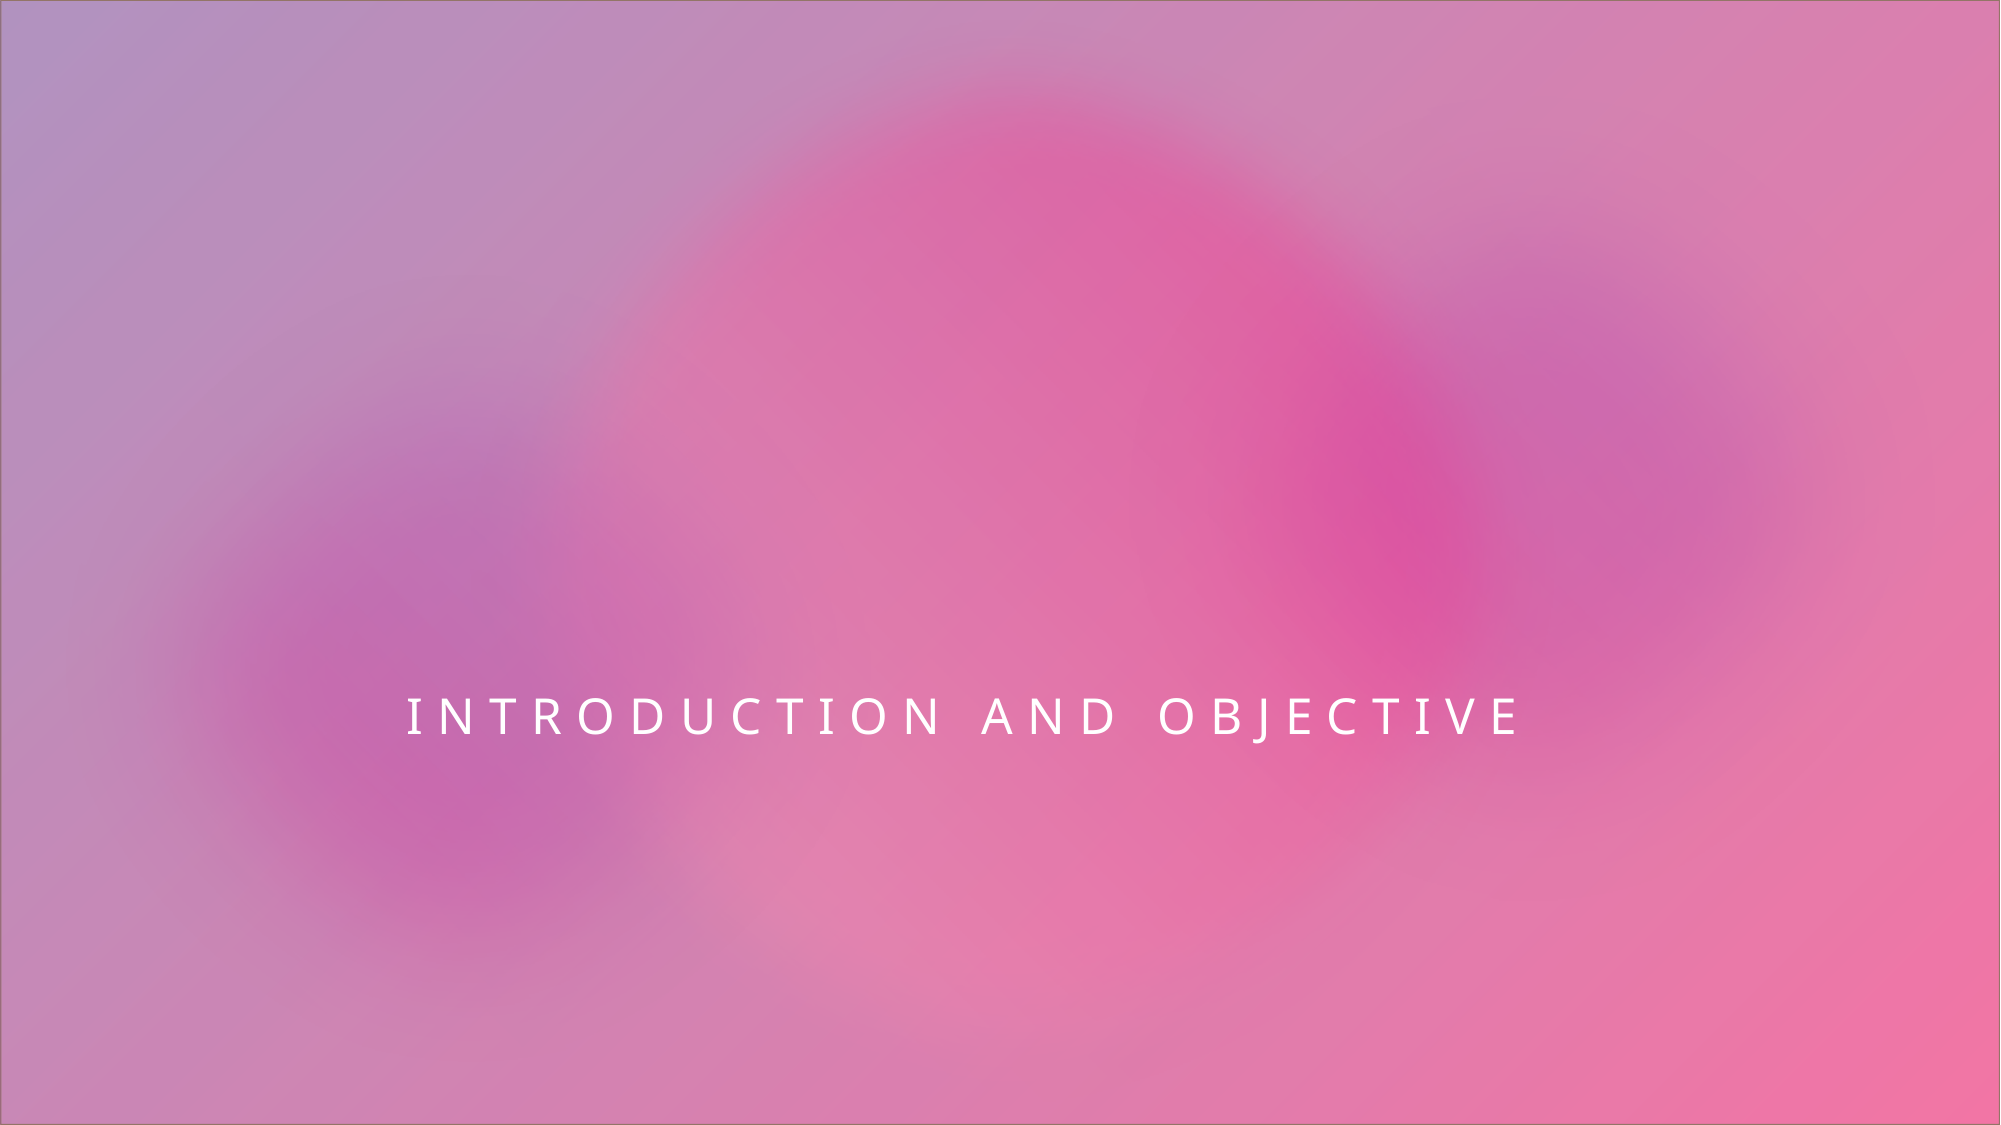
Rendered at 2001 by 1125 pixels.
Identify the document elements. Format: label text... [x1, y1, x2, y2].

title INTRODUCTION AND OBJECTIVE [212, 373, 1713, 752]
